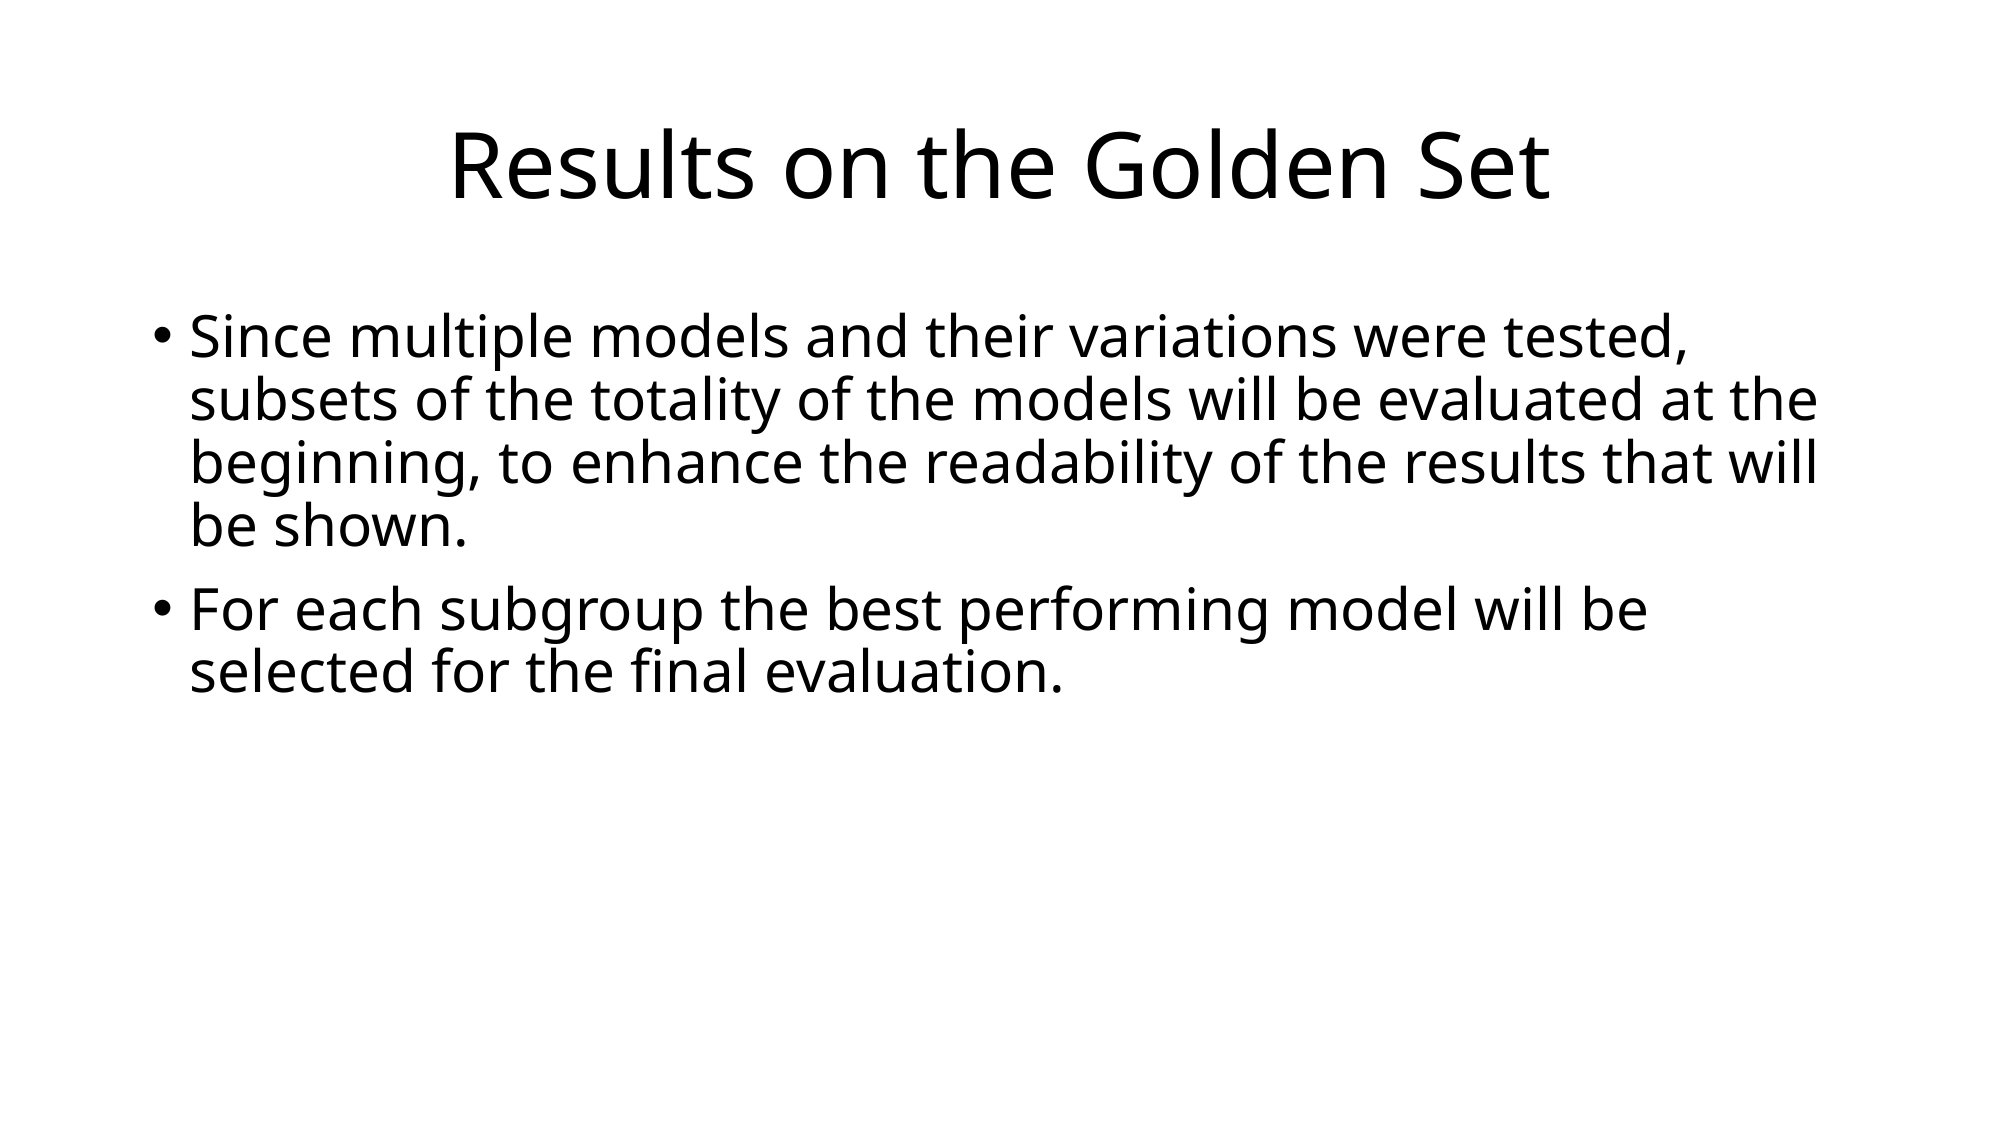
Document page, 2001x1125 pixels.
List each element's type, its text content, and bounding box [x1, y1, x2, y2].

list Since multiple models and their variations were tested, subsets of the totality of the models will be evaluated at the beginning, to enhance the readability of the results that will be shown. For each subgroup the best performing model will be selected for the final evaluation. [137, 299, 1863, 1014]
title Results on the Golden Set [137, 59, 1863, 278]
